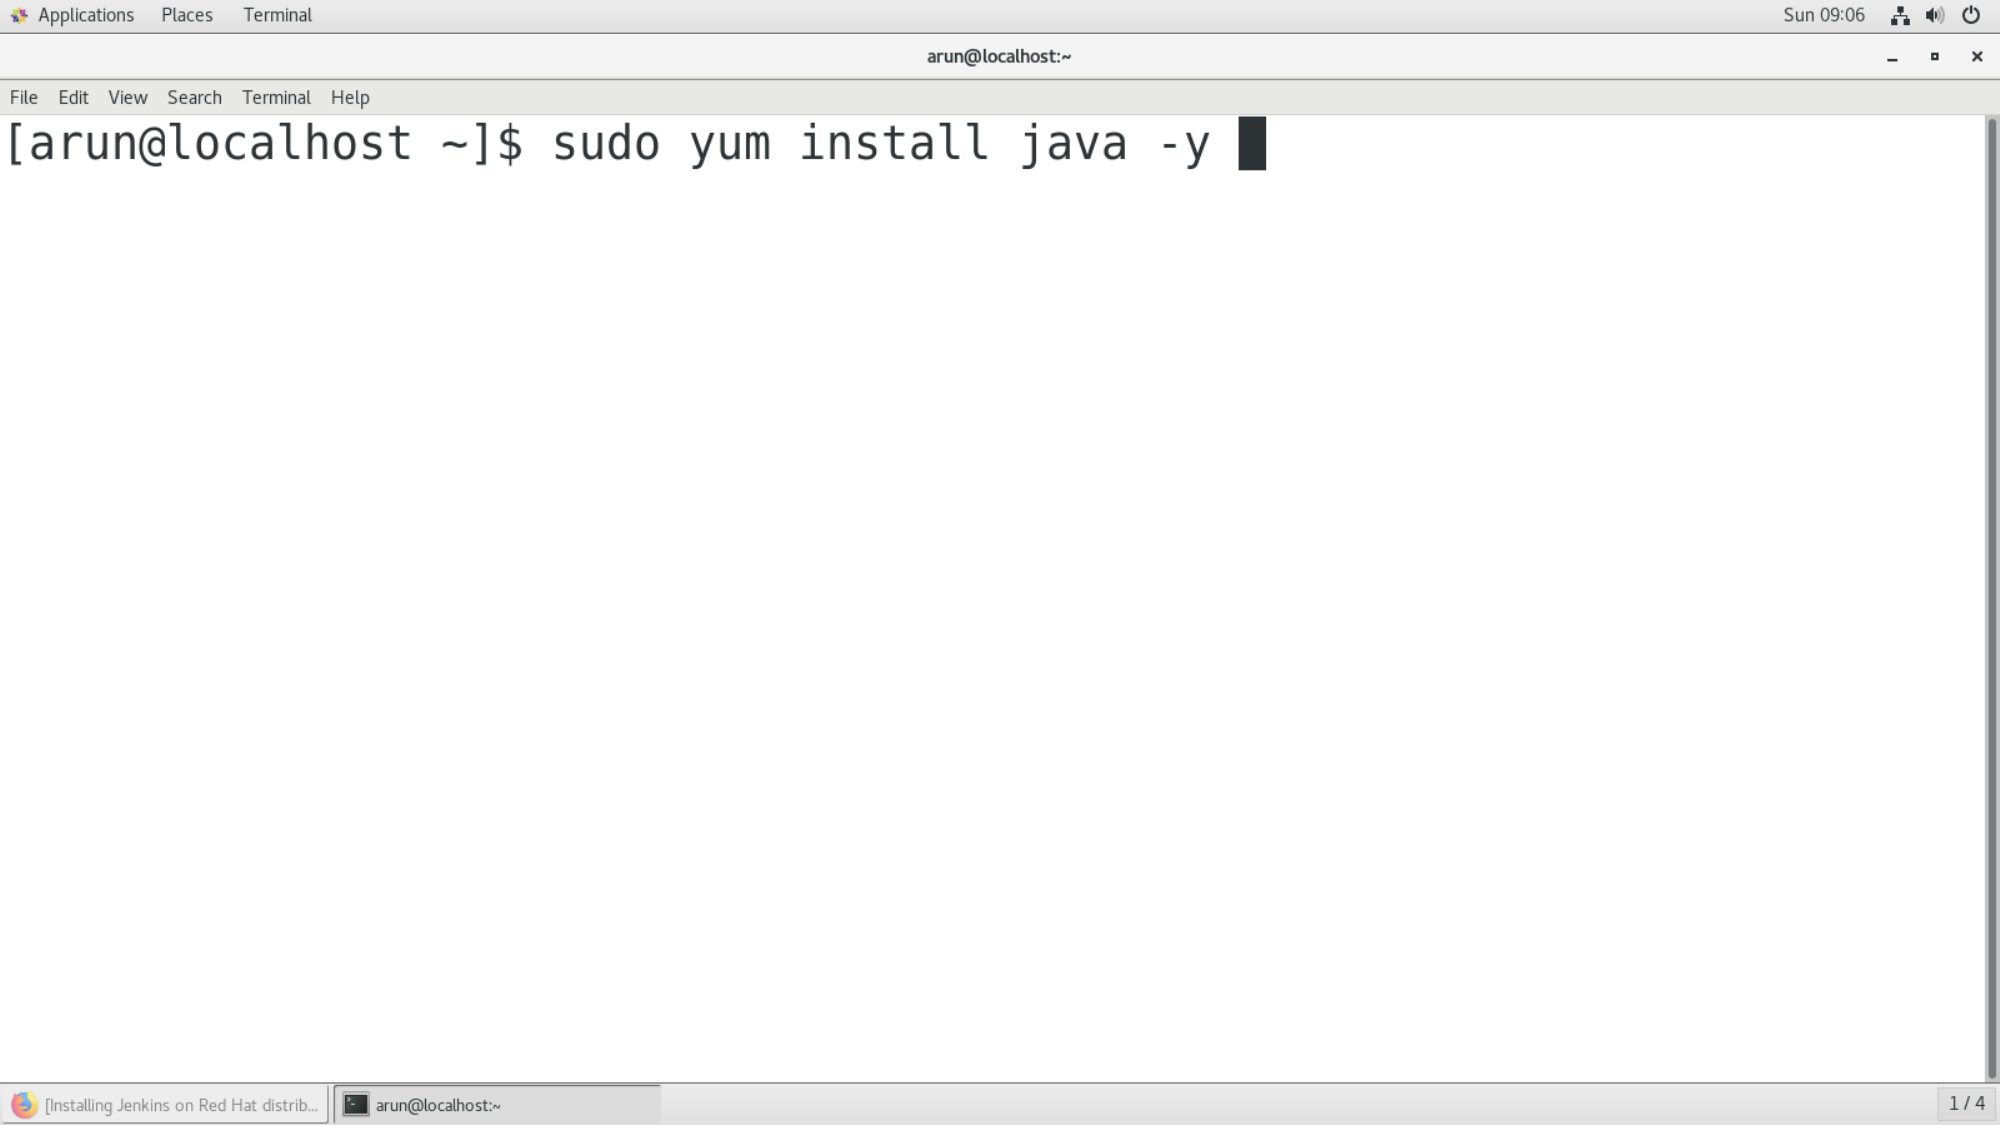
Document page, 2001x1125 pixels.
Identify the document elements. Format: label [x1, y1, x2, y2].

list [0, 0, 2000, 1125]
